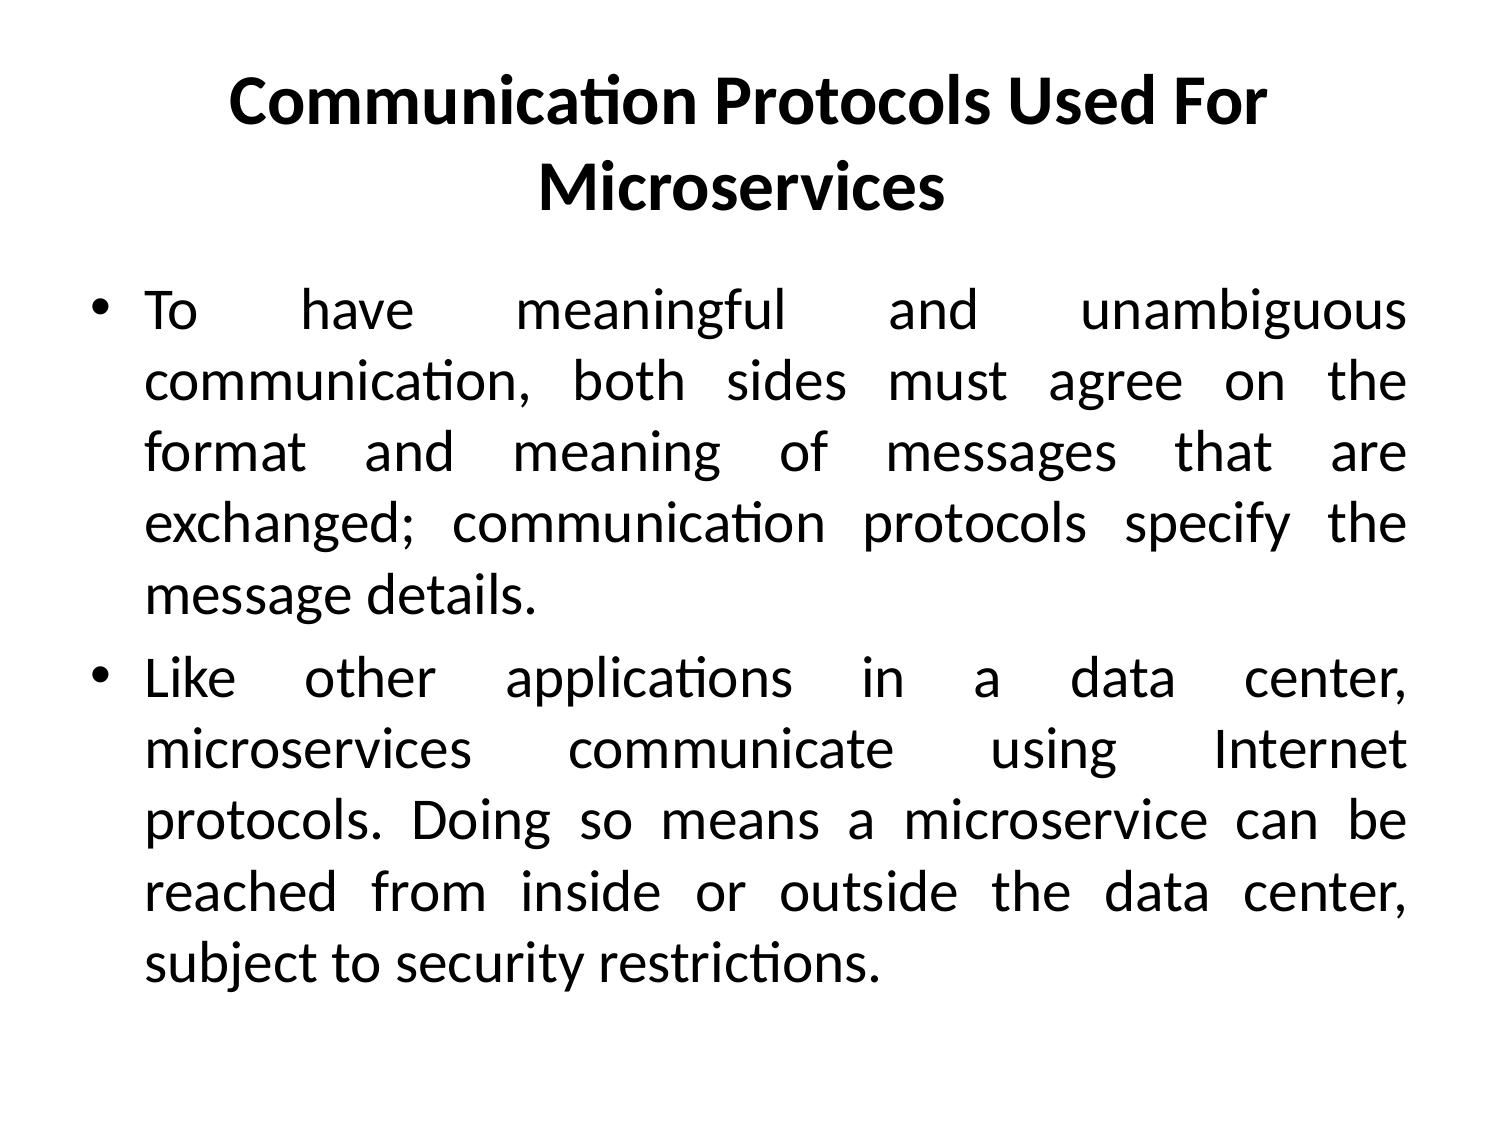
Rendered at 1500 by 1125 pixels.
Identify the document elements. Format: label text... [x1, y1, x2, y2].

list To have meaningful and unambiguous communication, both sides must agree on the format and meaning of messages that are exchanged; communication protocols specify the message details. Like other applications in a data center, microservices communicate using Internet protocols. Doing so means a microservice can be reached from inside or outside the data center, subject to security restrictions. [75, 262, 1425, 1005]
title Communication Protocols Used For Microservices [75, 45, 1425, 233]
